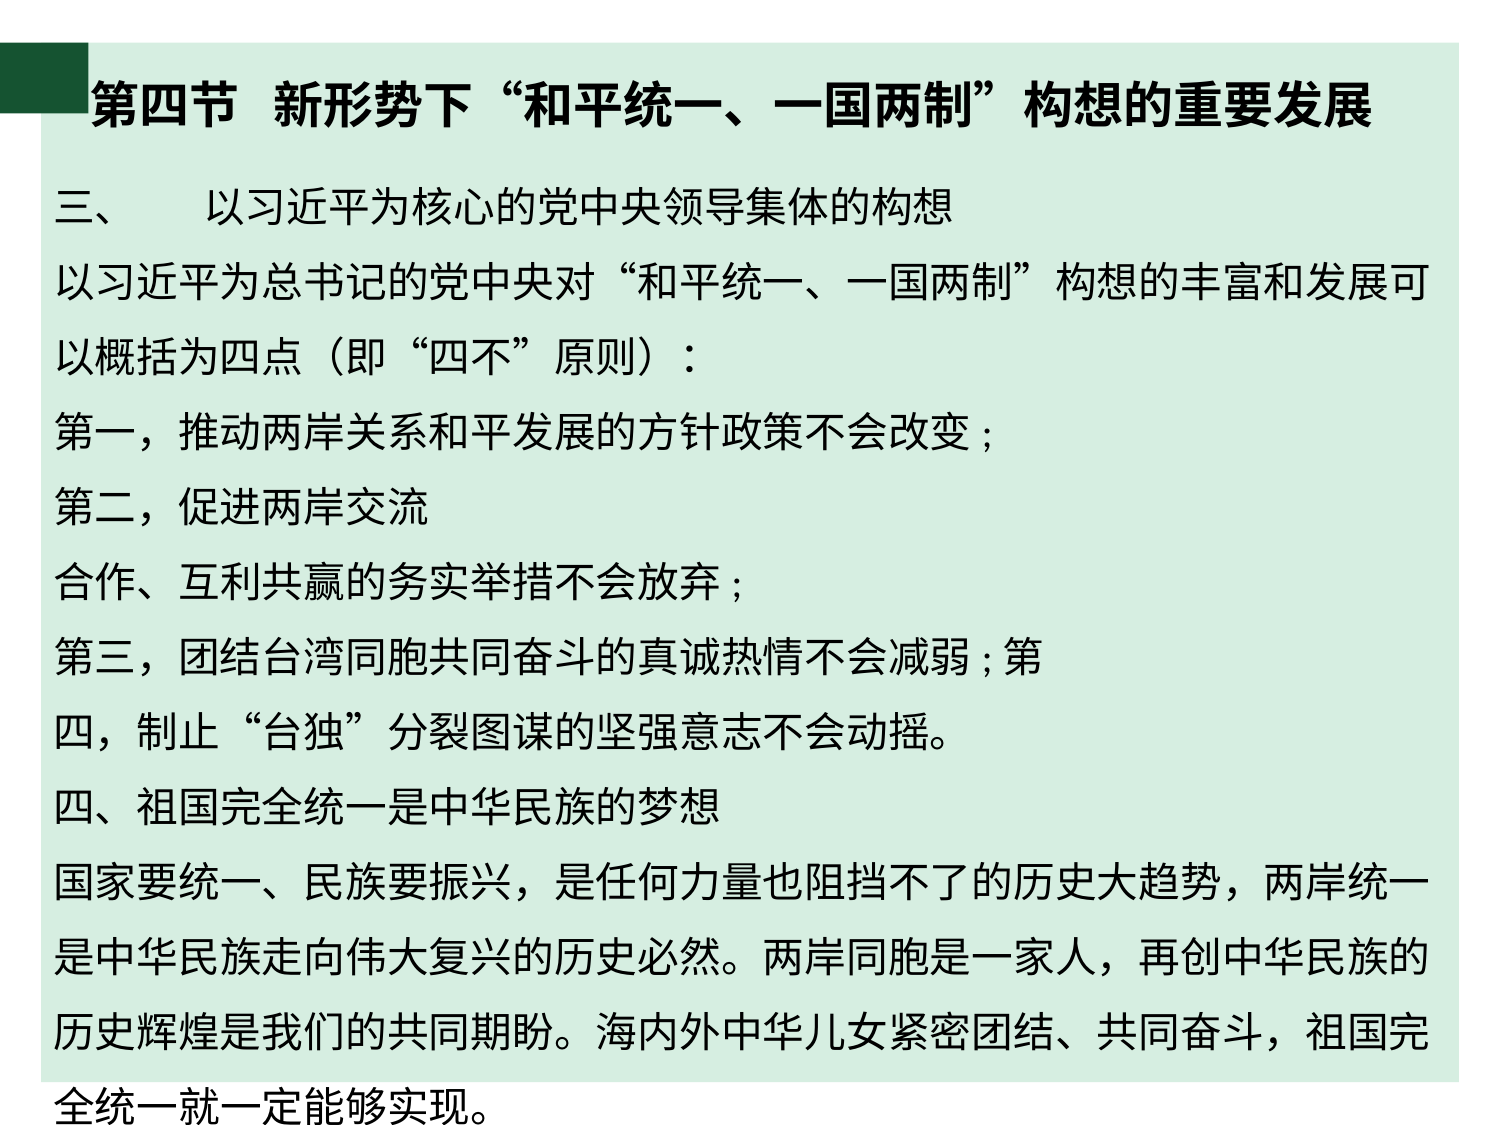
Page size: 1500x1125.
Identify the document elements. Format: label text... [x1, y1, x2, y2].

title 第四节 新形势下“和平统一、一国两制”构想的重要发展 [75, 10, 1425, 148]
list 三、 以习近平为核心的党中央领导集体的构想 以习近平为总书记的党中央对“和平统一、一国两制”构想的丰富和发展可以概括为四点（即“四不”原则）： 第一，推动两岸关系和平发展的方针政策不会改变; 第二，促进两岸交流 合作、互利共赢的务实举措不会放弃; 第三，团结台湾同胞共同奋斗的真诚热情不会减弱;第 四，制止“台独”分裂图谋的坚强意志不会动摇。 四、祖国完全统一是中华民族的梦想 国家要统一、民族要振兴，是任何力量也阻挡不了的历史大趋势，两岸统一是中华民族走向伟大复兴的历史必然。两岸同胞是一家人，再创中华民族的历史辉煌是我们的共同期盼。海内外中华儿女紧密团结、共同奋斗，祖国完全统一就一定能够实现。 [38, 148, 1464, 1122]
